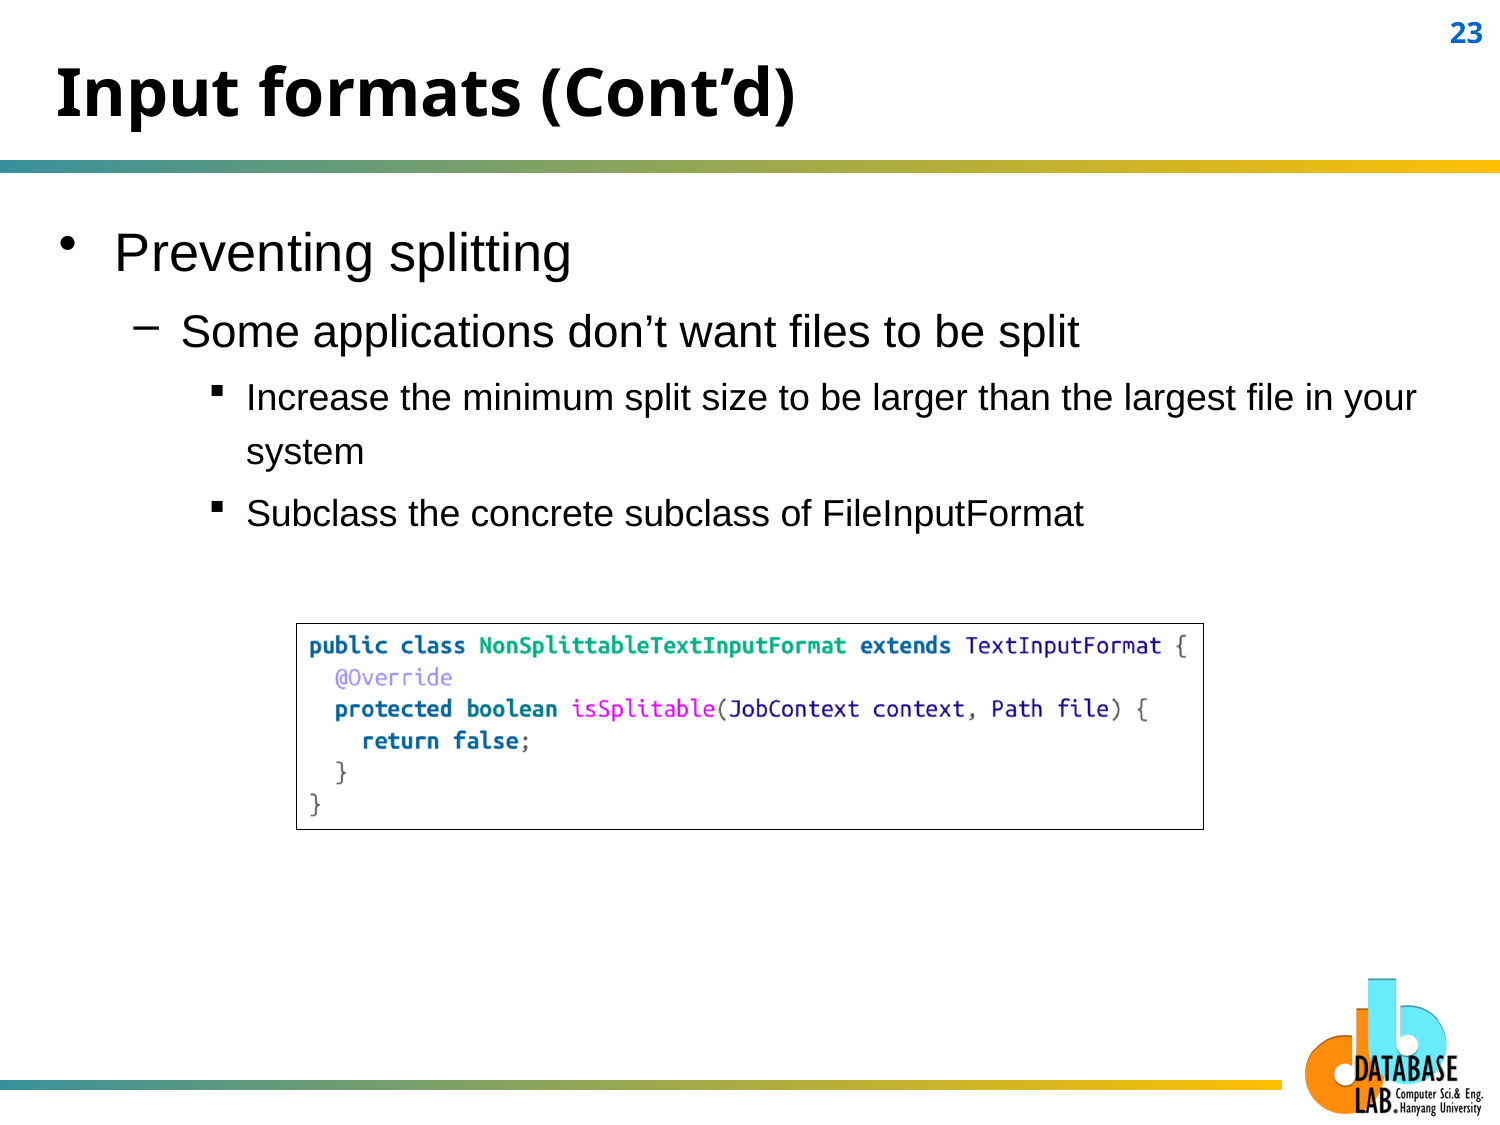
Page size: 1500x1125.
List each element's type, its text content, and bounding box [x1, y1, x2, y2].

title Input formats (Cont’d) [41, 19, 1424, 161]
list Preventing splitting Some applications don’t want files to be split Increase the minimum split size to be larger than the largest file in your system Subclass the concrete subclass of FileInputFormat [43, 196, 1462, 1059]
picture [1299, 975, 1485, 1125]
picture [296, 623, 1204, 830]
